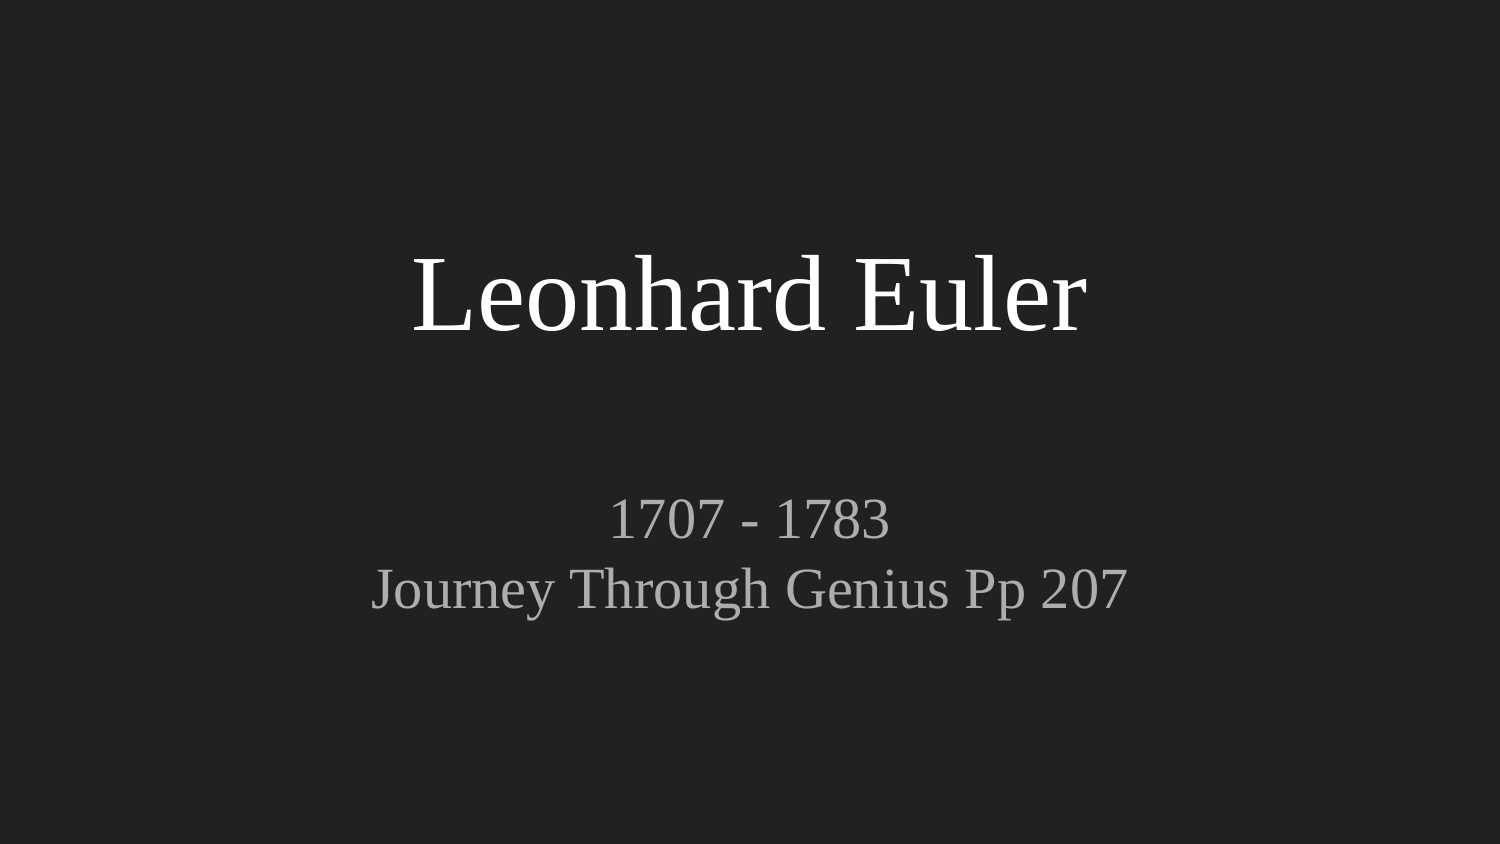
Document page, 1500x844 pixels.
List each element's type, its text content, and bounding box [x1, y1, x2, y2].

subtitle 1707 - 1783 Journey Through Genius Pp 207 [51, 464, 1449, 595]
title Leonhard Euler [51, 29, 1449, 367]
